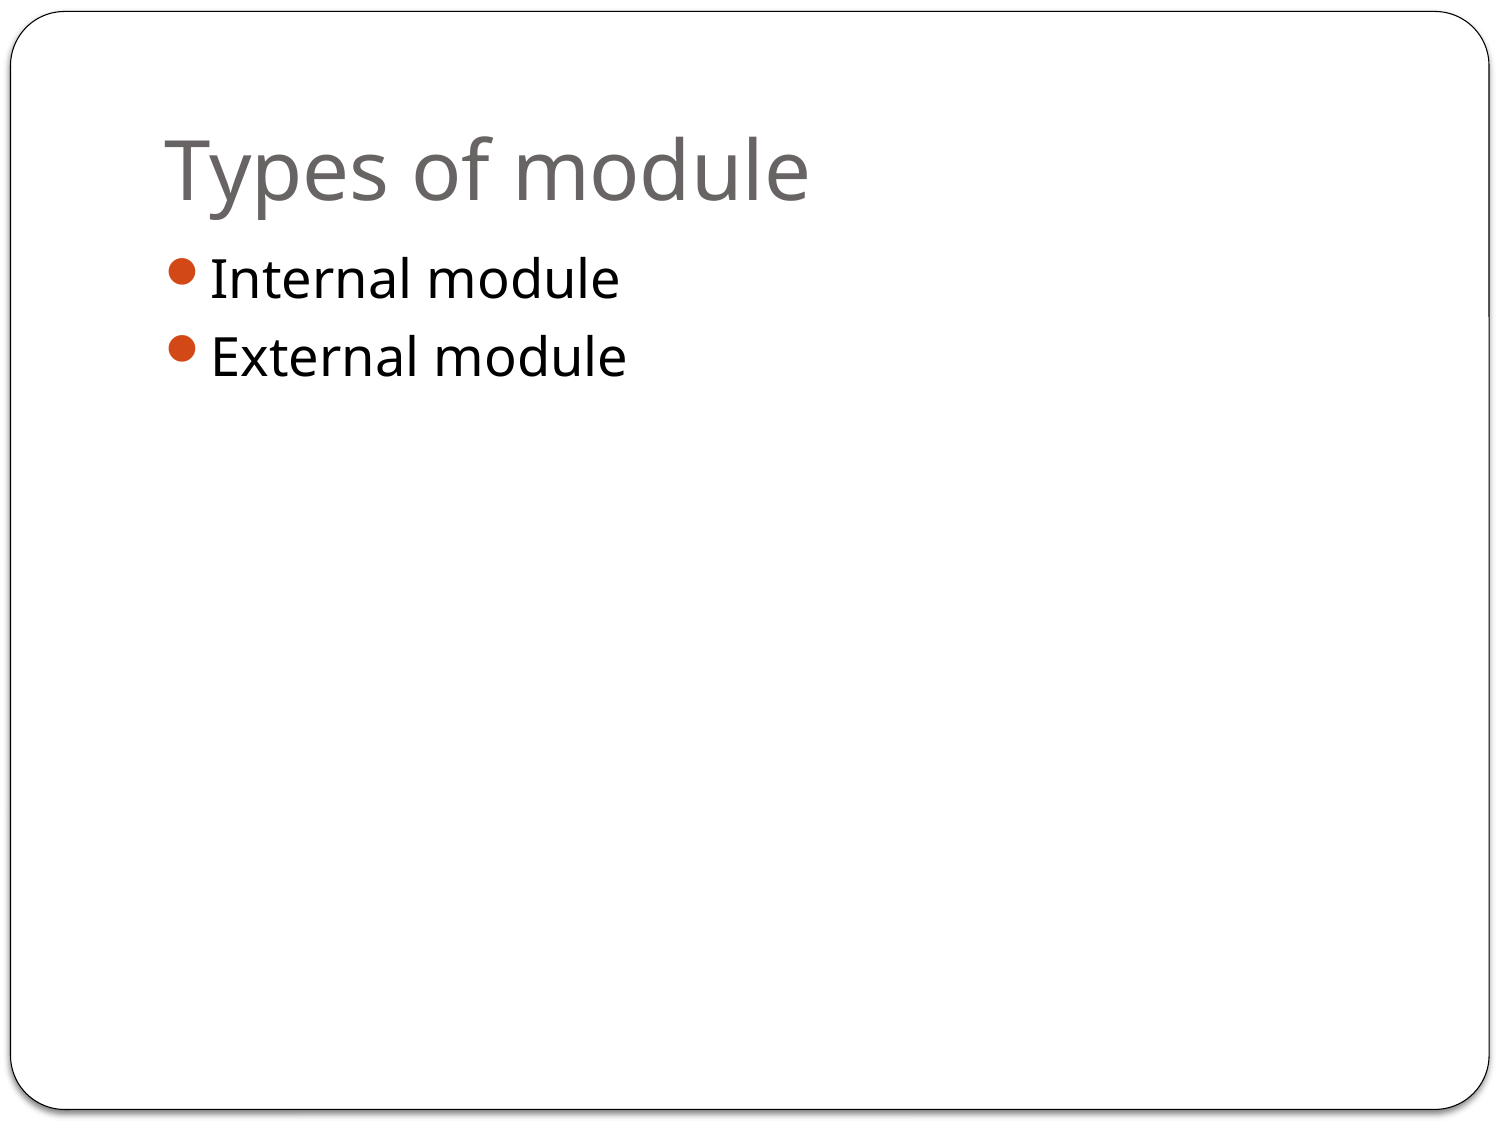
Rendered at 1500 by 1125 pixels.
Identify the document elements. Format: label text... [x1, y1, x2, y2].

title Types of module [150, 45, 1425, 233]
list Internal module External module [150, 237, 1425, 988]
